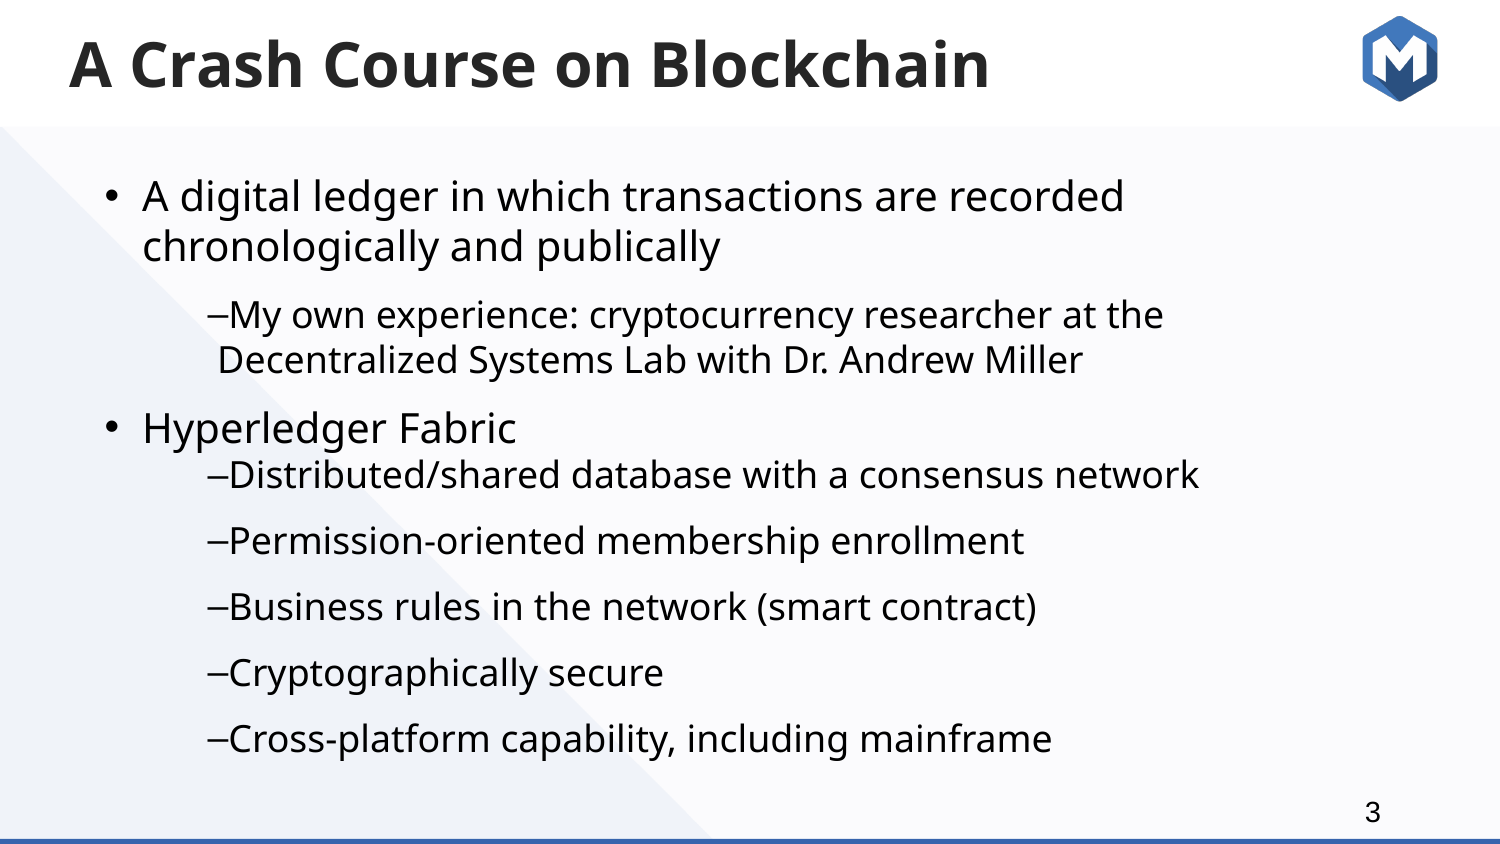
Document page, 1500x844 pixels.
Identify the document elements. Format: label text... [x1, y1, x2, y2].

picture [1362, 16, 1440, 102]
slide_number ‹#› [1349, 787, 1445, 833]
title A Crash Course on Blockchain [54, 26, 1350, 100]
list A digital ledger in which transactions are recorded chronologically and publically My own experience: cryptocurrency researcher at the Decentralized Systems Lab with Dr. Andrew Miller Hyperledger Fabric Distributed/shared database with a consensus network Permission-oriented membership enrollment Business rules in the network (smart contract) Cryptographically secure Cross-platform capability, including mainframe [52, 154, 1425, 671]
